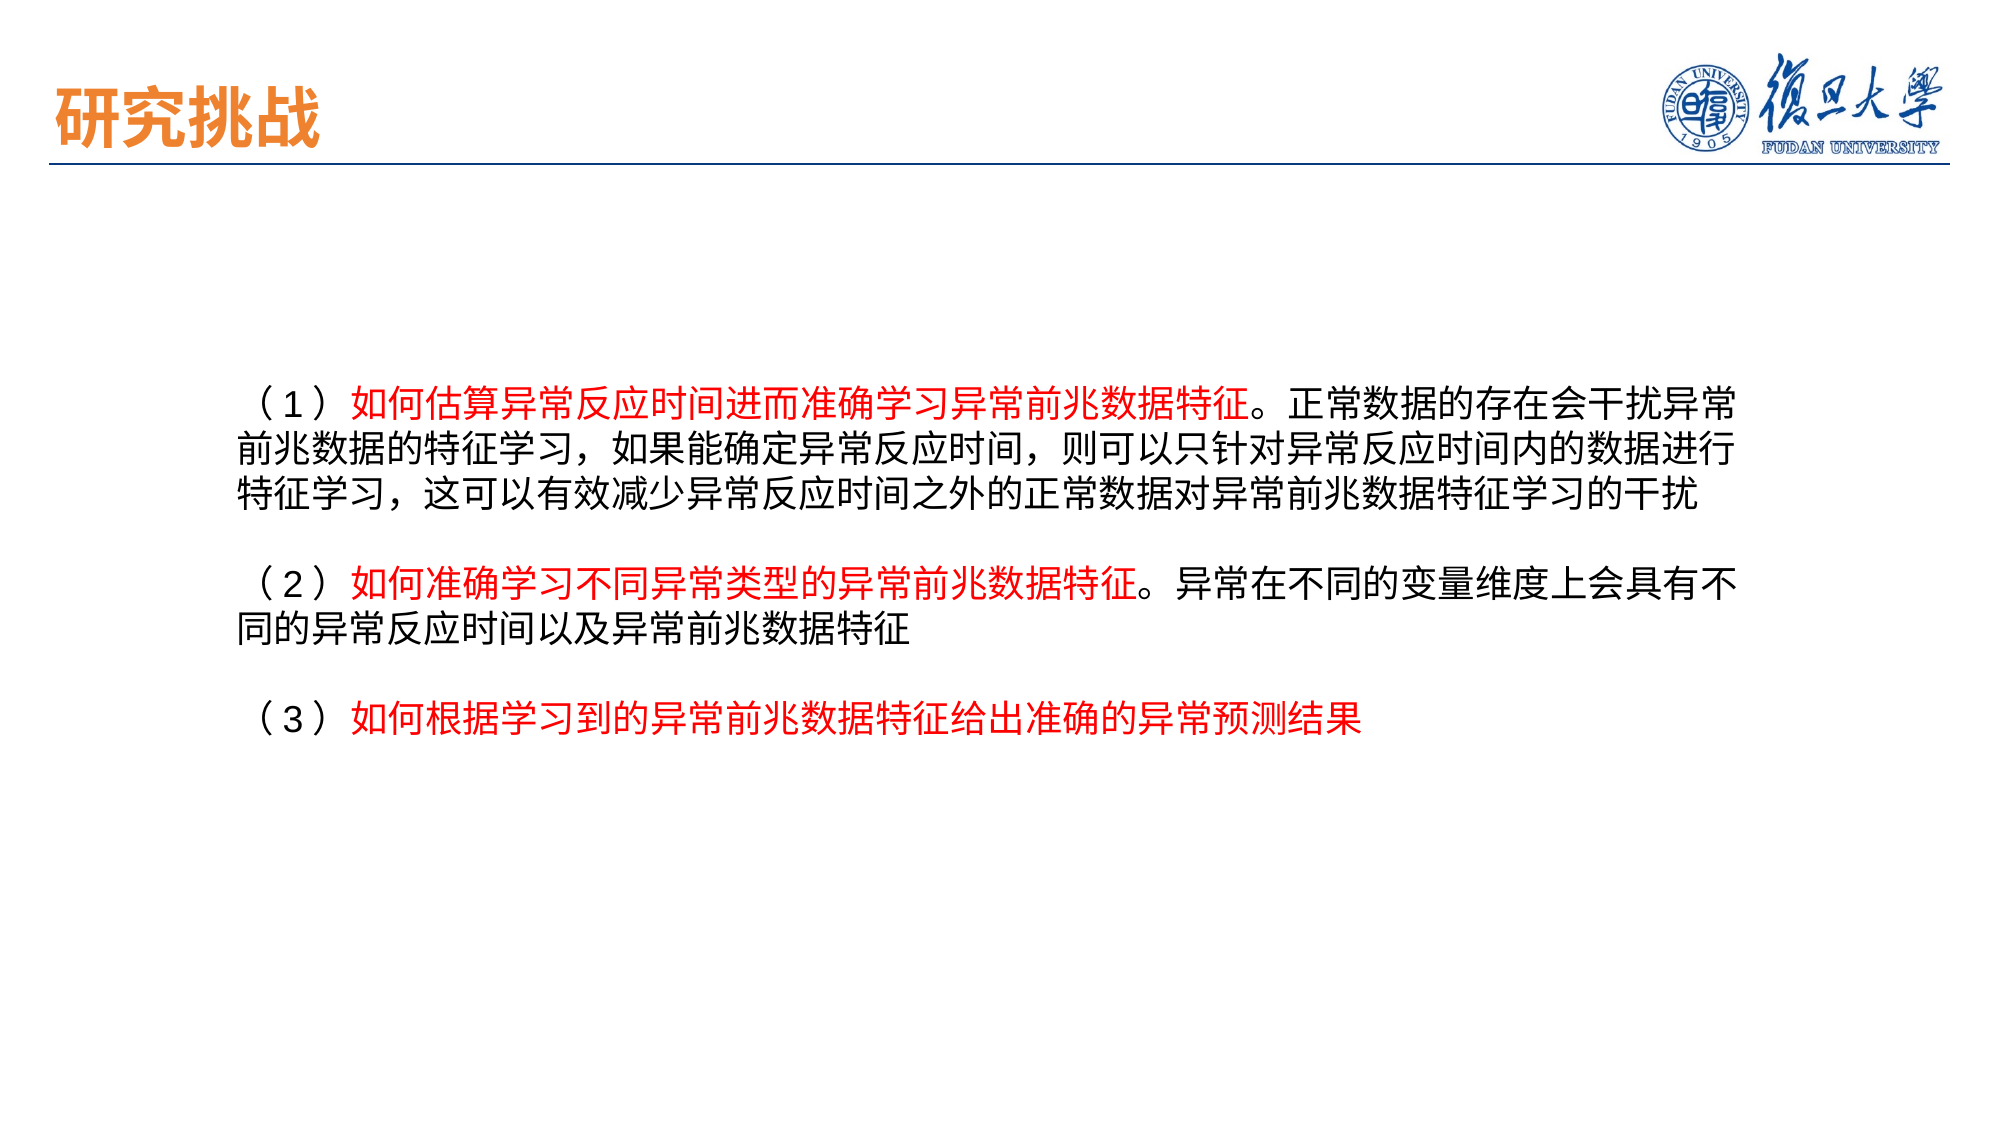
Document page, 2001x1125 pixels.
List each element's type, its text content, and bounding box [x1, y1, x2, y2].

text_box 研究挑战 [39, 68, 1139, 164]
text_box （1）如何估算异常反应时间进而准确学习异常前兆数据特征。正常数据的存在会干扰异常前兆数据的特征学习，如果能确定异常反应时间，则可以只针对异常反应时间内的数据进行特征学习，这可以有效减少异常反应时间之外的正常数据对异常前兆数据特征学习的干扰 （2）如何准确学习不同异常类型的异常前兆数据特征。异常在不同的变量维度上会具有不同的异常反应时间以及异常前兆数据特征 （3）如何根据学习到的异常前兆数据特征给出准确的异常预测结果 [221, 373, 1779, 748]
picture [1652, 45, 1951, 158]
